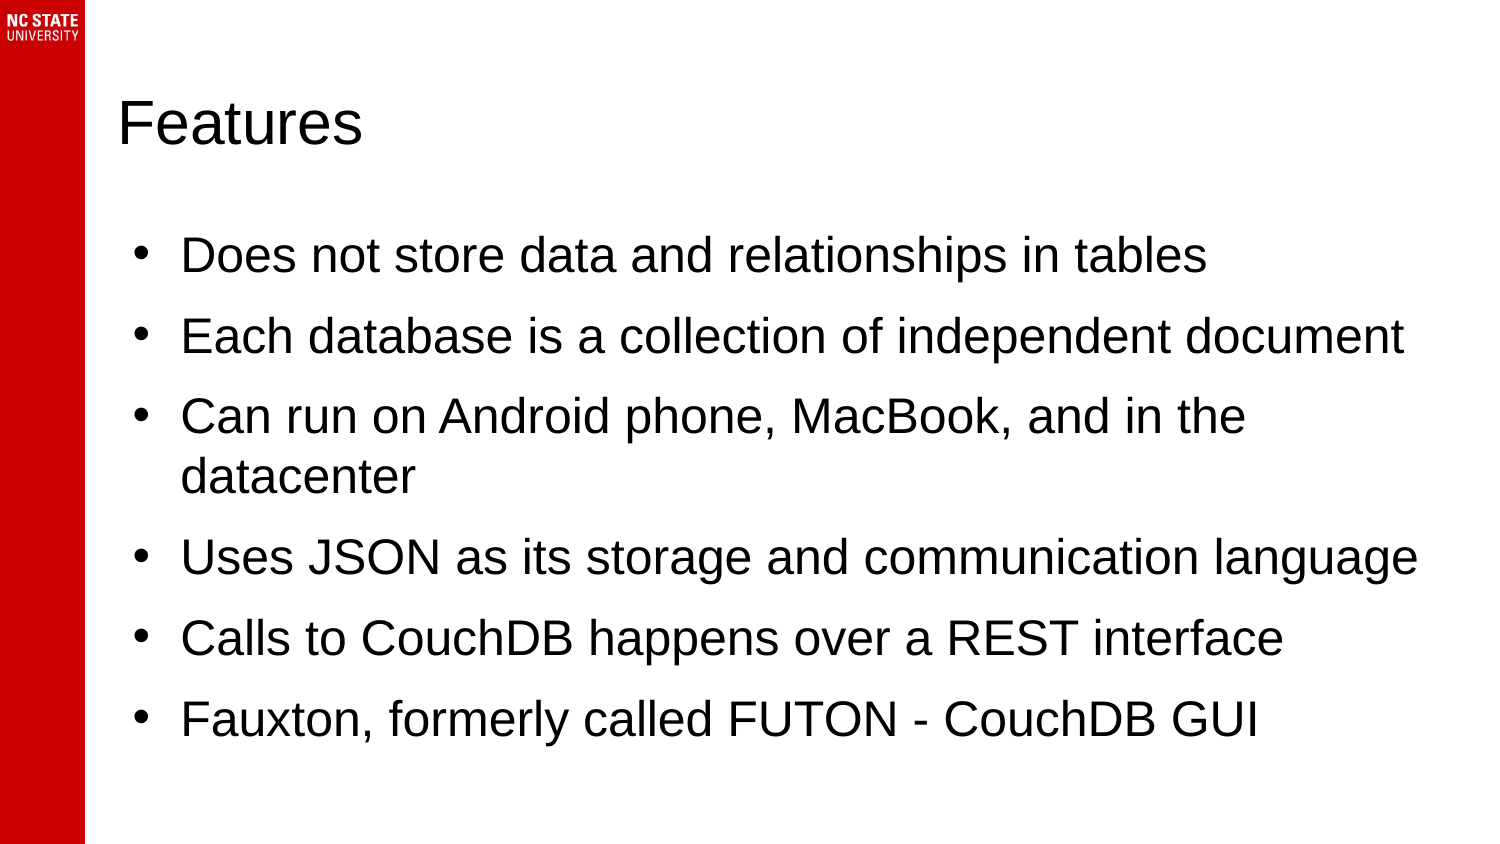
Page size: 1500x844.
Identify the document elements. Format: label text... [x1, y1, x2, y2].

picture [0, 0, 85, 844]
list Does not store data and relationships in tables Each database is a collection of independent document Can run on Android phone, MacBook, and in the datacenter Uses JSON as its storage and communication language Calls to CouchDB happens over a REST interface Fauxton, formerly called FUTON - CouchDB GUI [109, 207, 1500, 768]
title Features [102, 72, 1500, 167]
